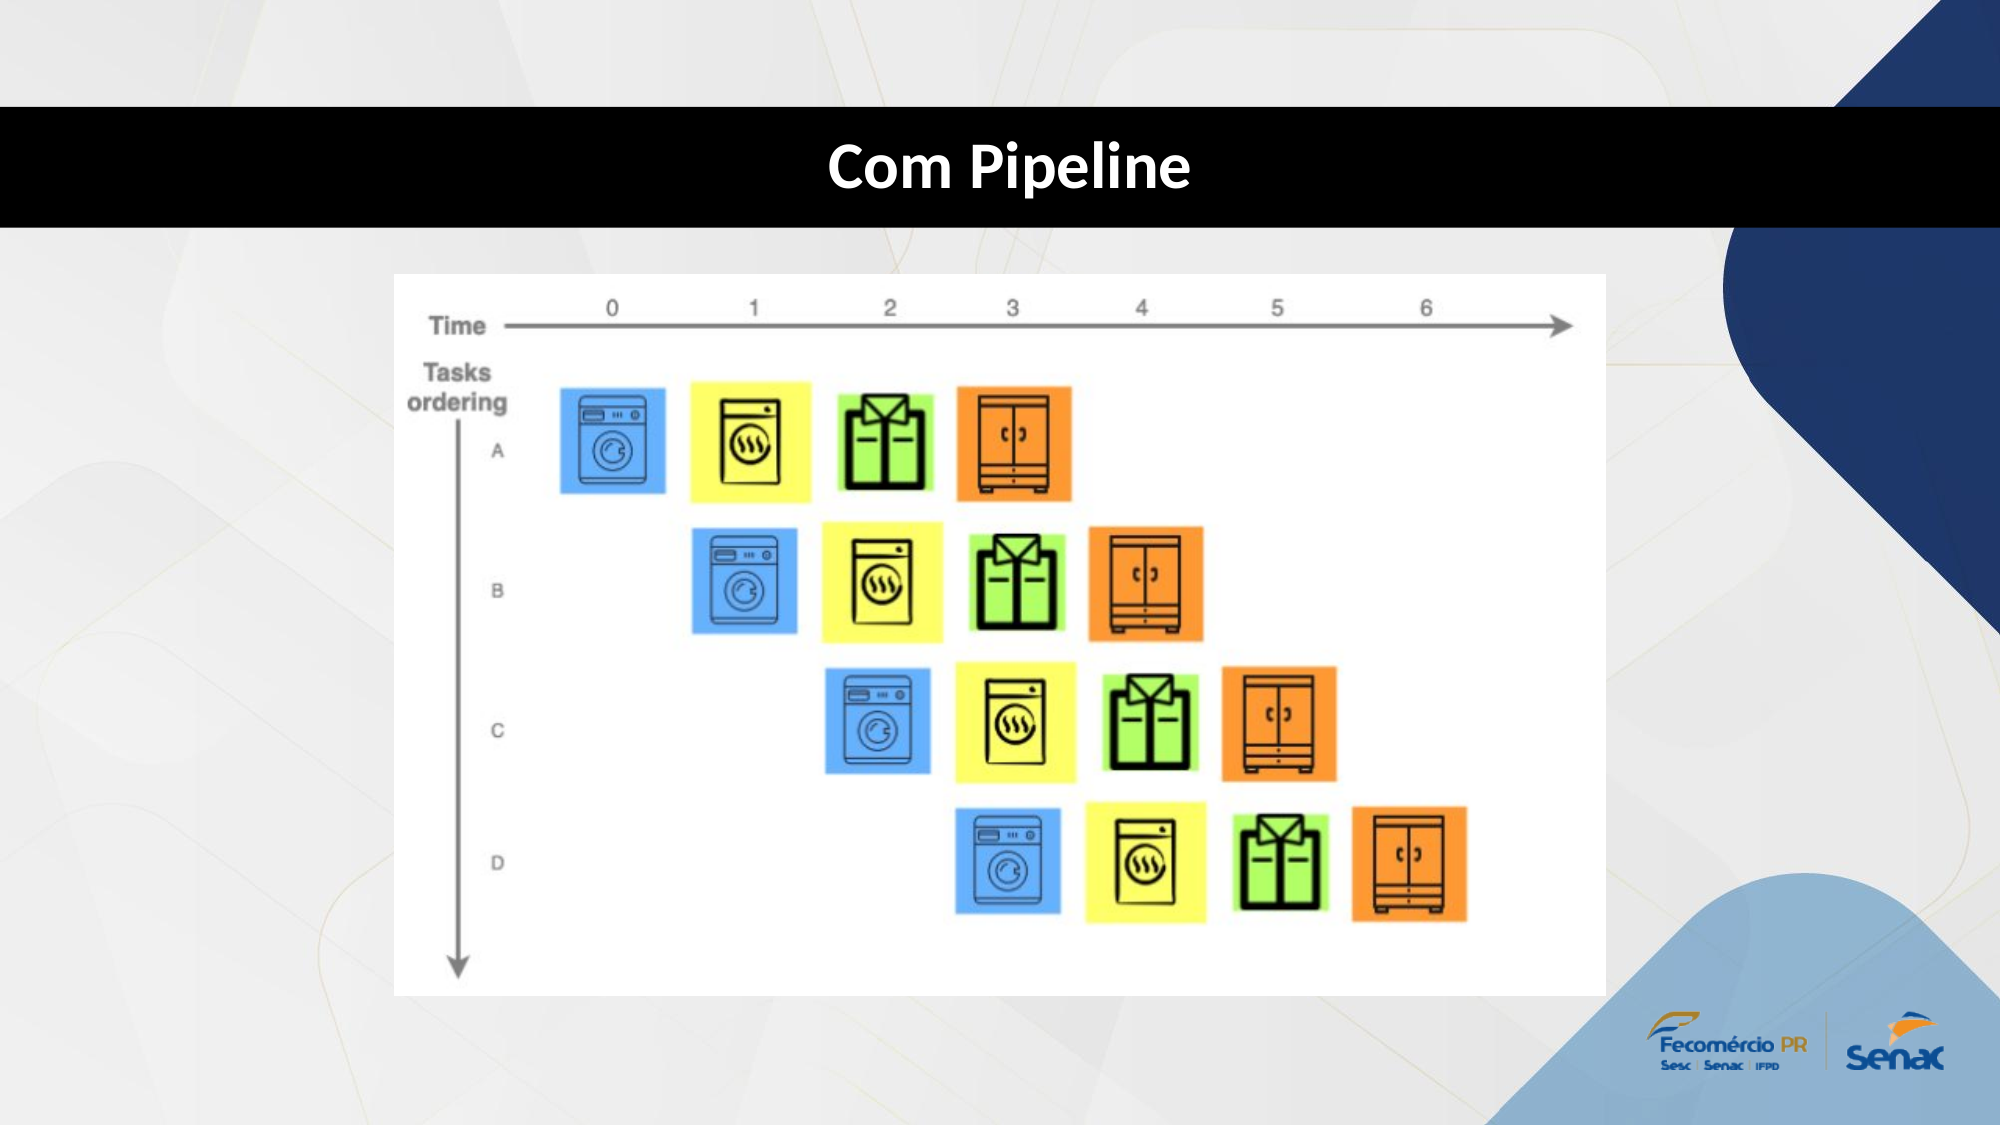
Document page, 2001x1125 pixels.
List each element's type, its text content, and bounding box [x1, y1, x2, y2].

picture [0, 228, 2000, 1125]
text_box Com Pipeline [91, 105, 1931, 228]
text_box [1931, 106, 2000, 228]
text_box [0, 106, 91, 228]
picture [0, 0, 2000, 106]
